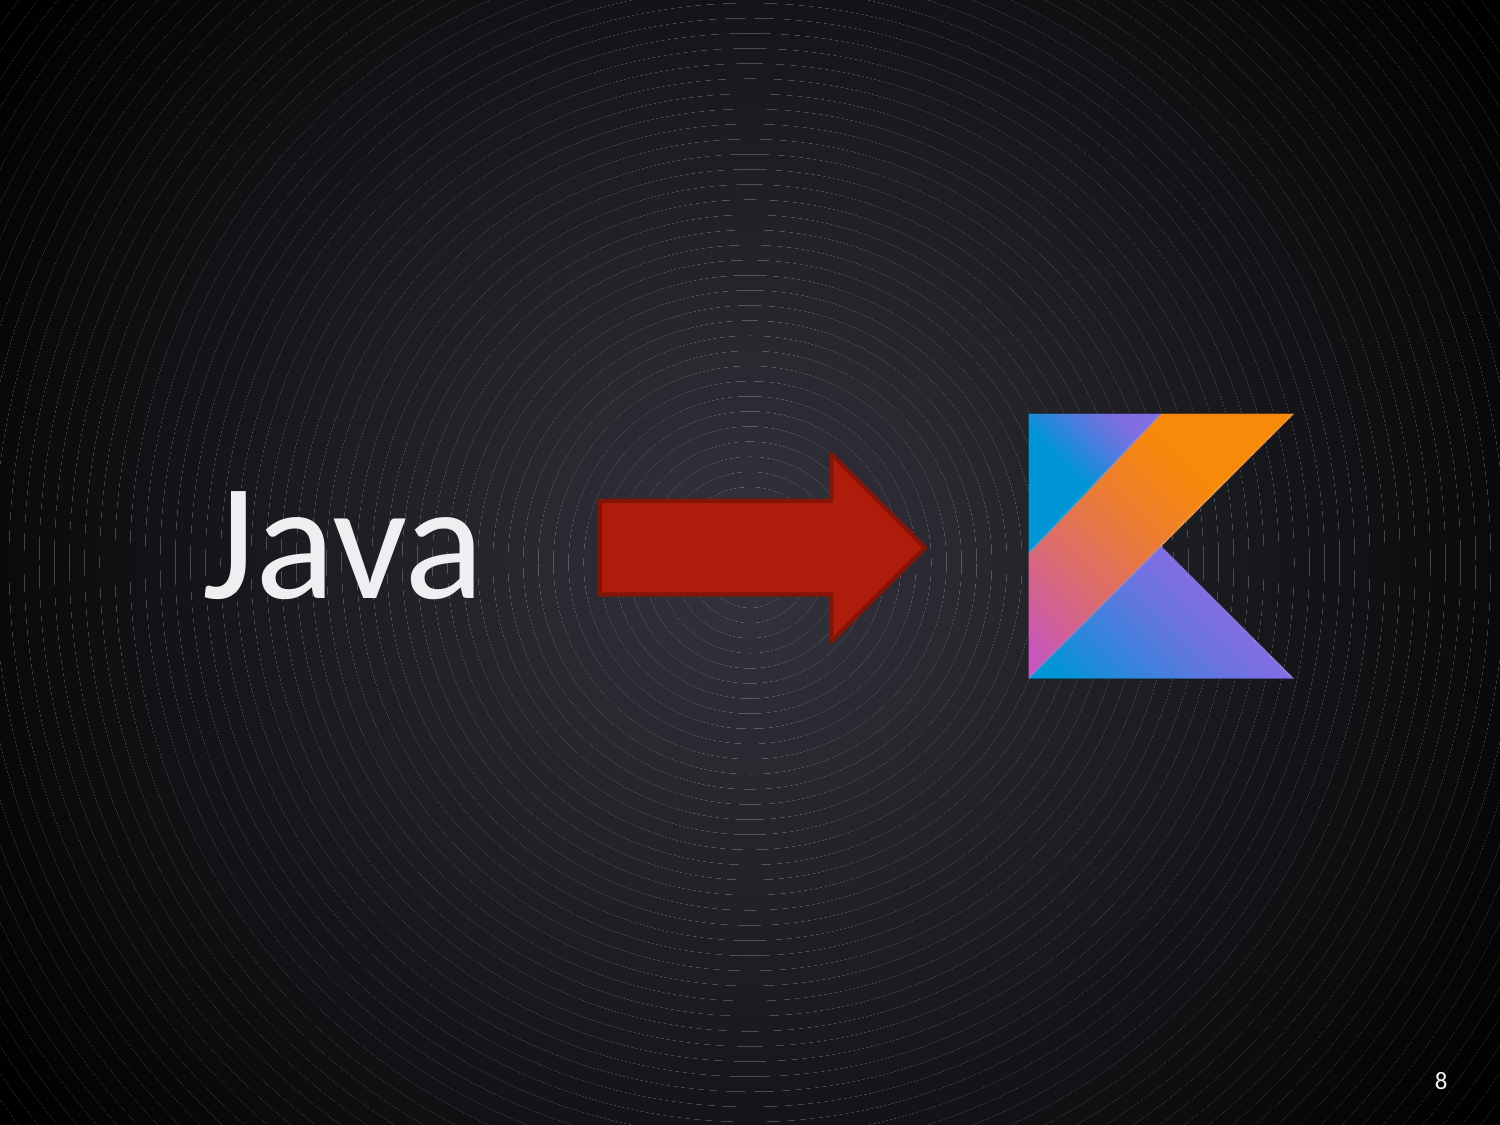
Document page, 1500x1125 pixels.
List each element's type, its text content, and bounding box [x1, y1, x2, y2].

picture [1024, 412, 1298, 684]
text_box Java [187, 424, 700, 639]
slide_number 8 [1362, 1050, 1463, 1110]
text_box [597, 452, 928, 644]
